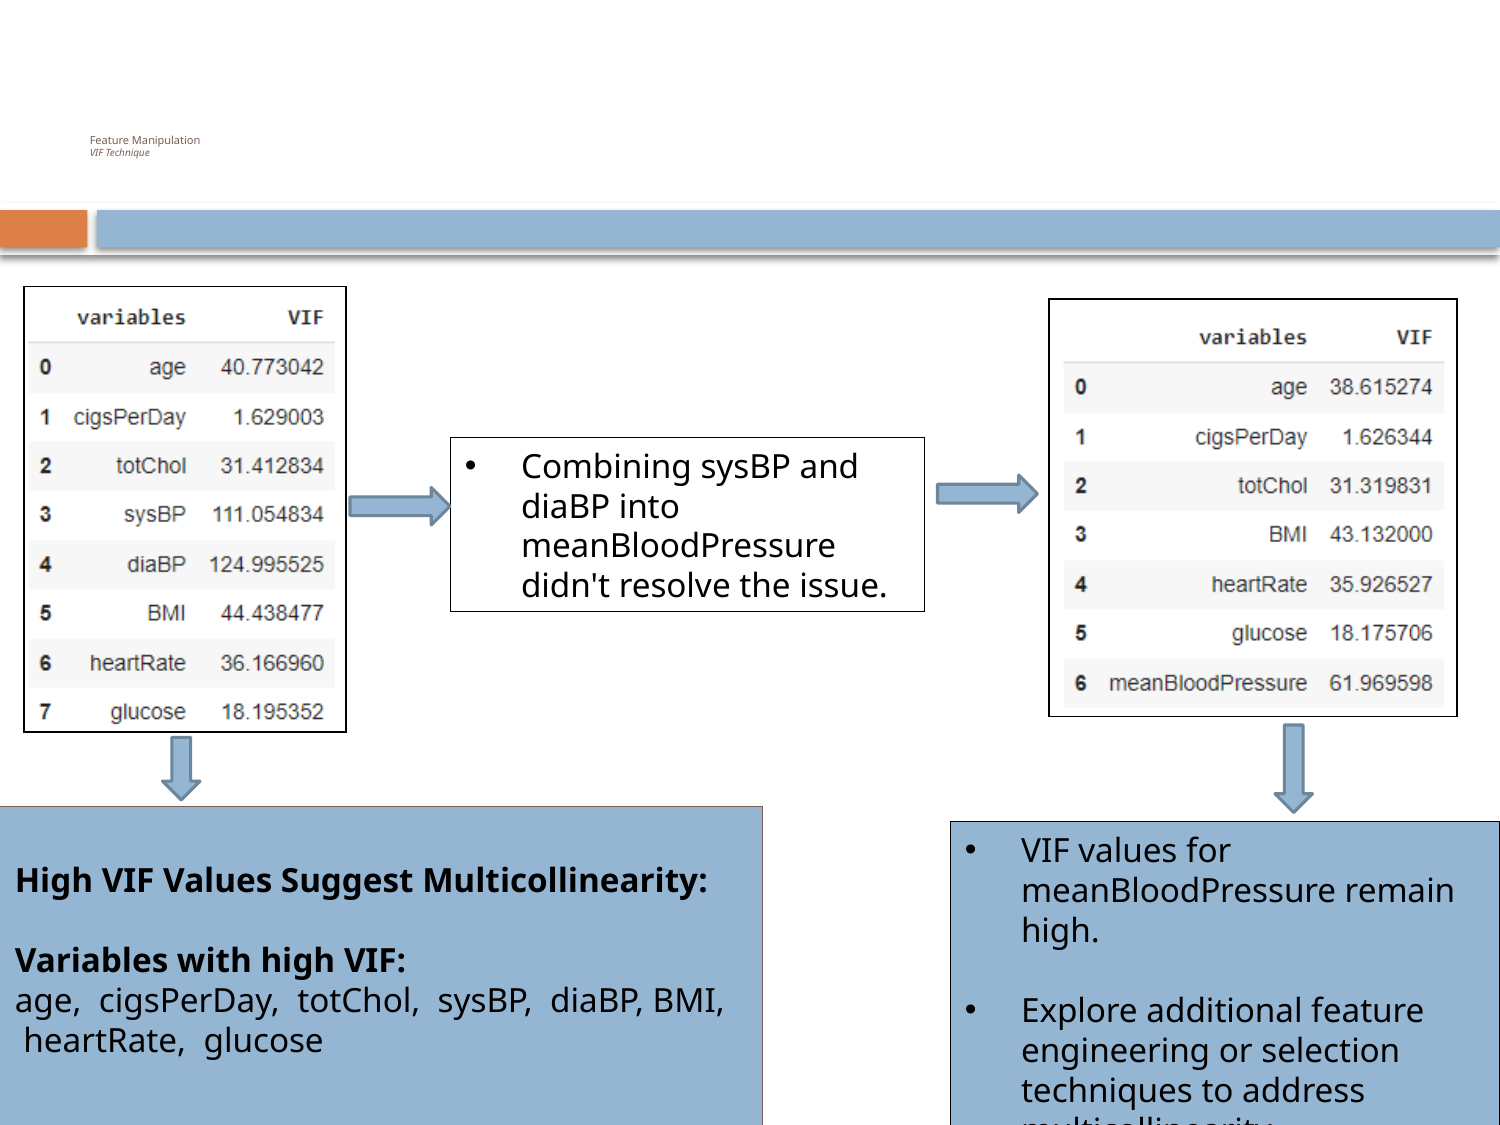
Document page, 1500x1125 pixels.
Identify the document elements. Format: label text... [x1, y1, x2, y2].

title Feature Manipulation VIF Technique [75, 125, 1425, 180]
text_box High VIF Values Suggest Multicollinearity: Variables with high VIF: age, cigsPerDay, totChol, sysBP, diaBP, BMI, heartRate, glucose [0, 806, 763, 1125]
text_box [935, 473, 1039, 514]
text_box [161, 742, 202, 802]
text_box [351, 486, 452, 527]
text_box [1273, 726, 1314, 814]
picture [24, 287, 346, 732]
picture [1049, 299, 1457, 716]
text_box Combining sysBP and diaBP into meanBloodPressure didn't resolve the issue. [450, 437, 925, 612]
text_box VIF values for meanBloodPressure remain high. Explore additional feature engineering or selection techniques to address multicollinearity. [950, 821, 1500, 1125]
